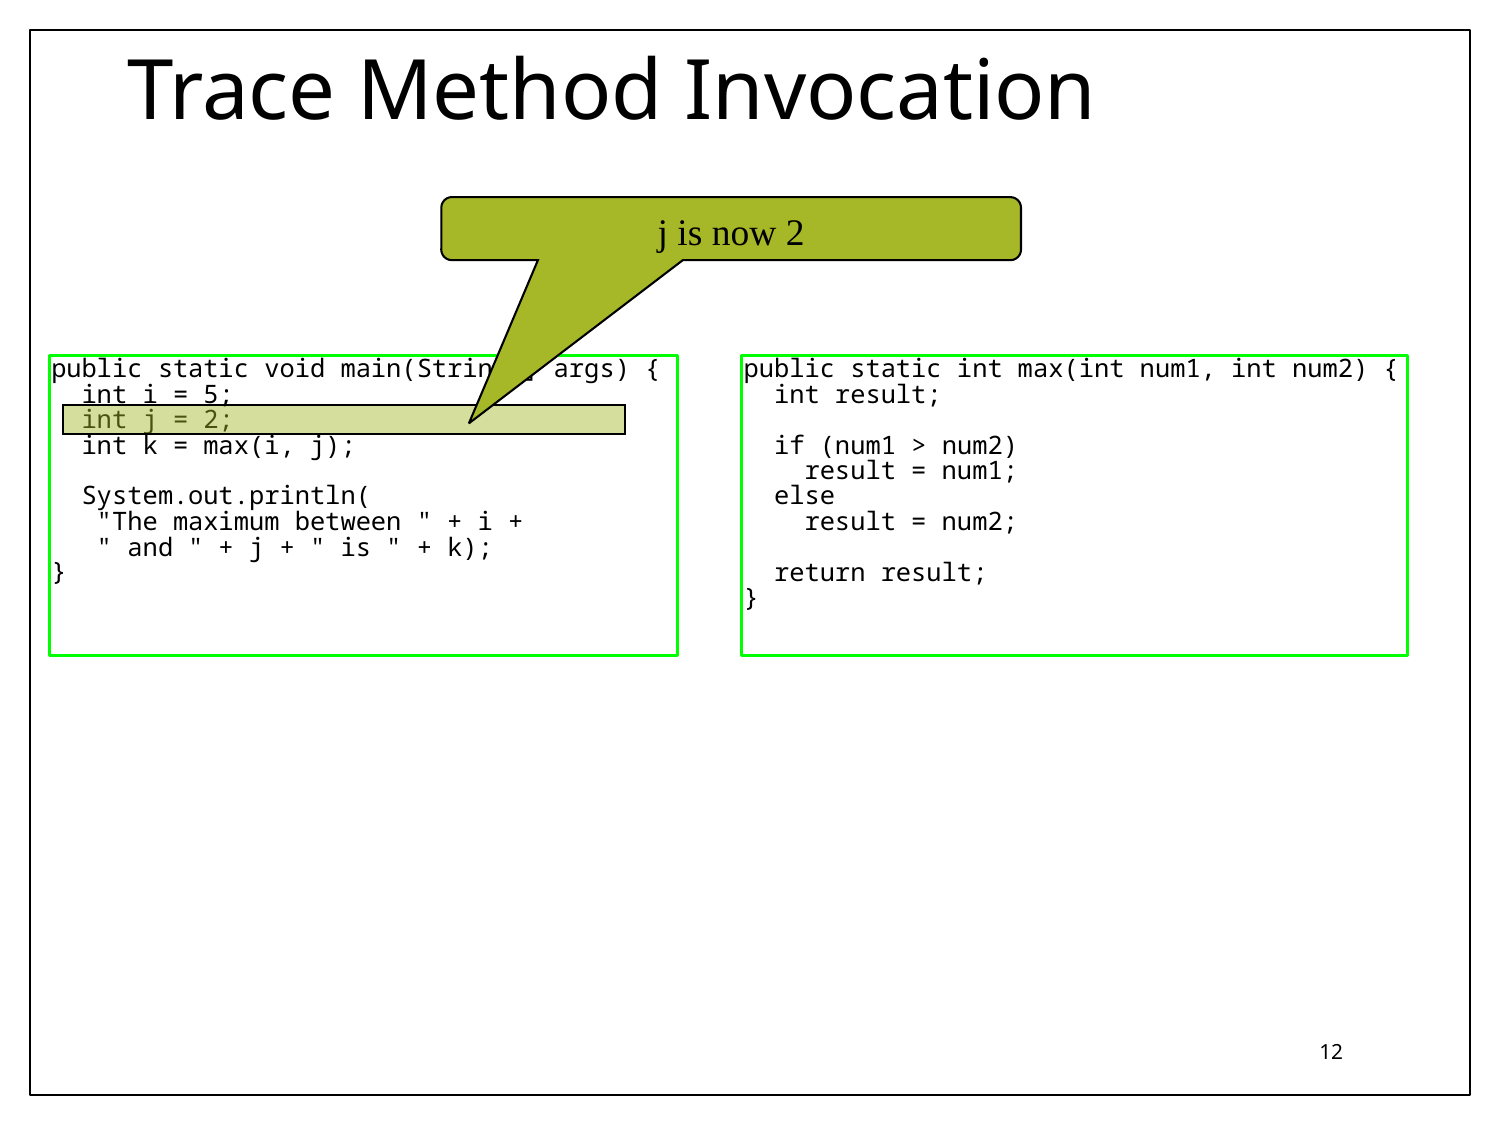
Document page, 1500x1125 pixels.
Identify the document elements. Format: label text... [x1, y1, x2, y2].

slide_number 12 [1147, 1020, 1358, 1081]
title Trace Method Invocation [112, 37, 1388, 147]
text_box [37, 316, 1451, 680]
text_box j is now 2 [441, 197, 1022, 314]
